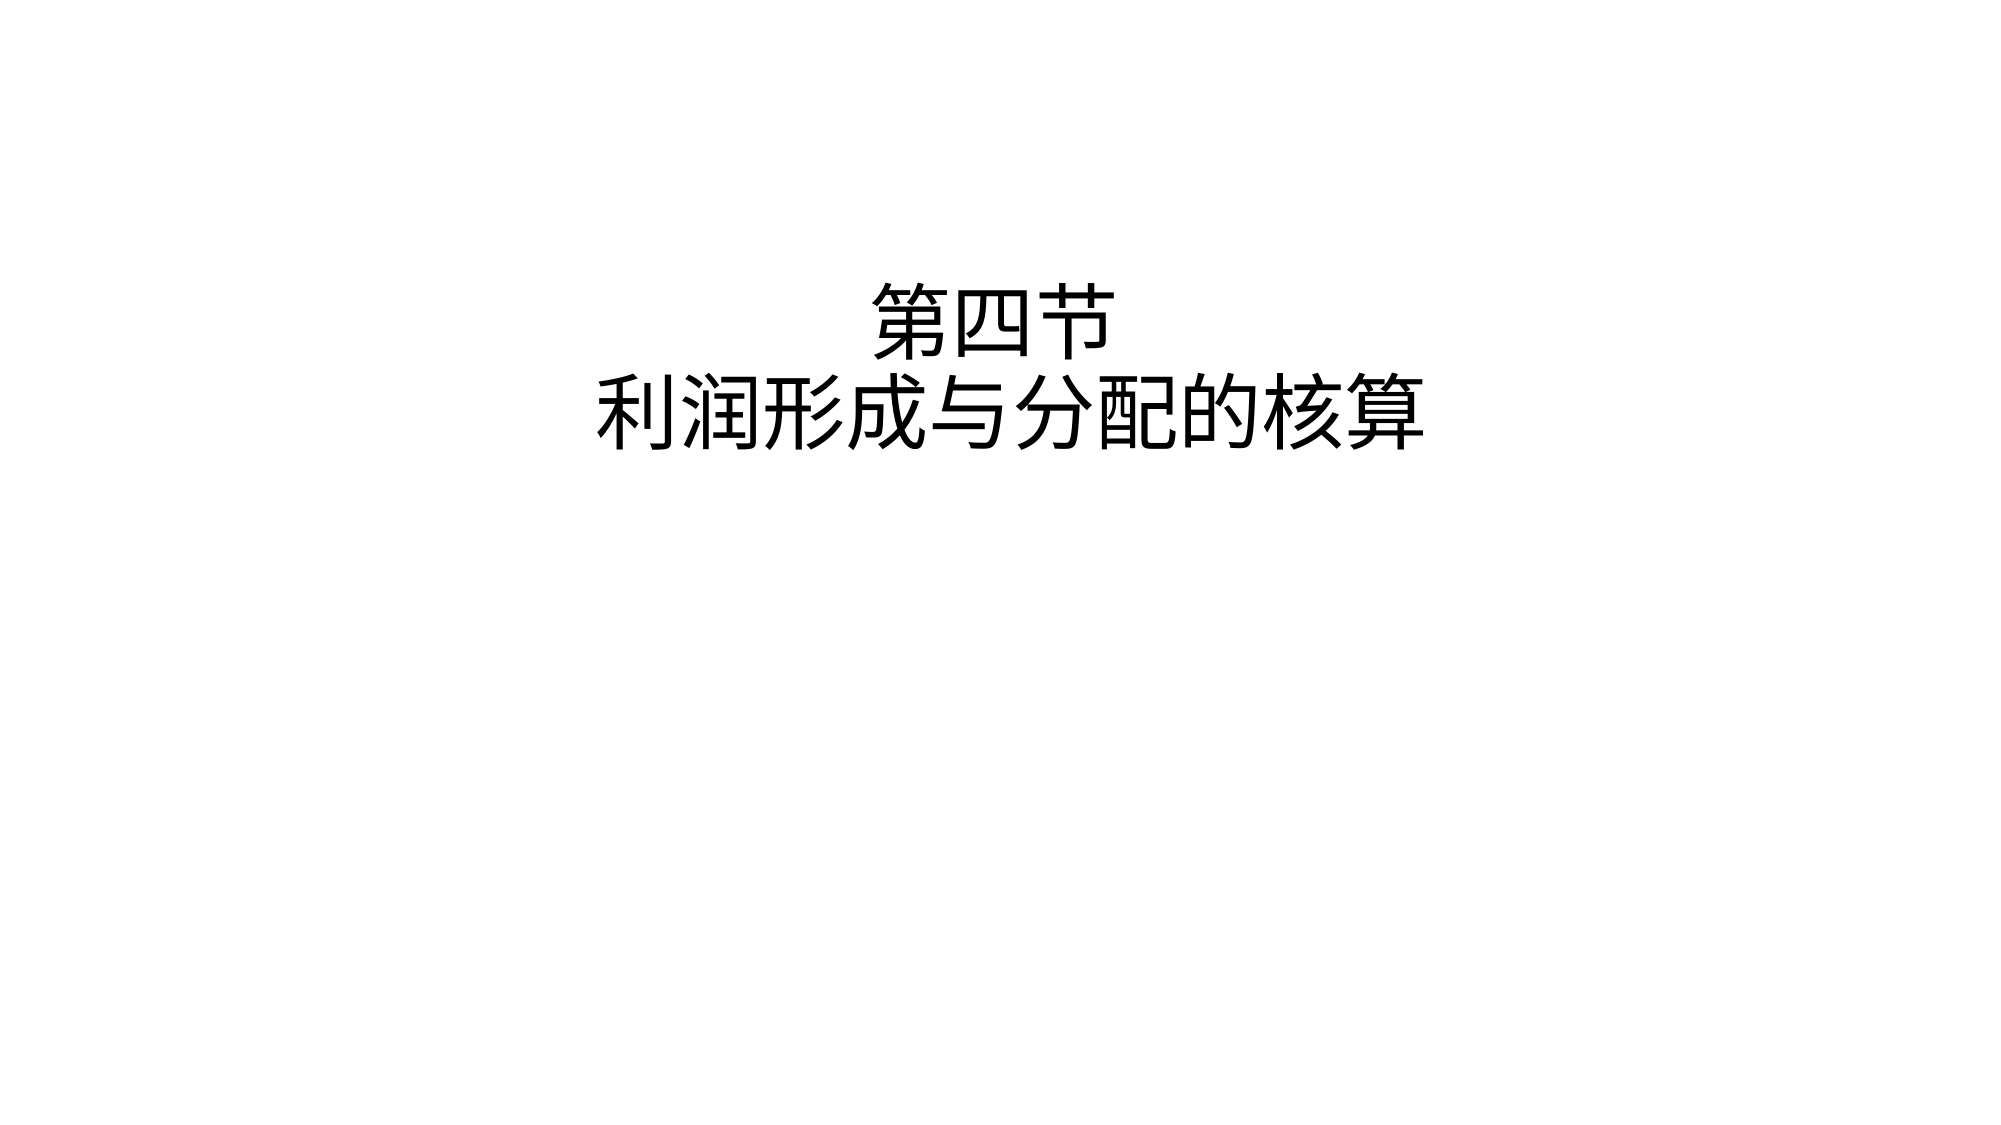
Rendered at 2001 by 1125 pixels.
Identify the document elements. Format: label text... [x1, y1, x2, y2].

title 第四节 利润形成与分配的核算 [421, 243, 1604, 499]
